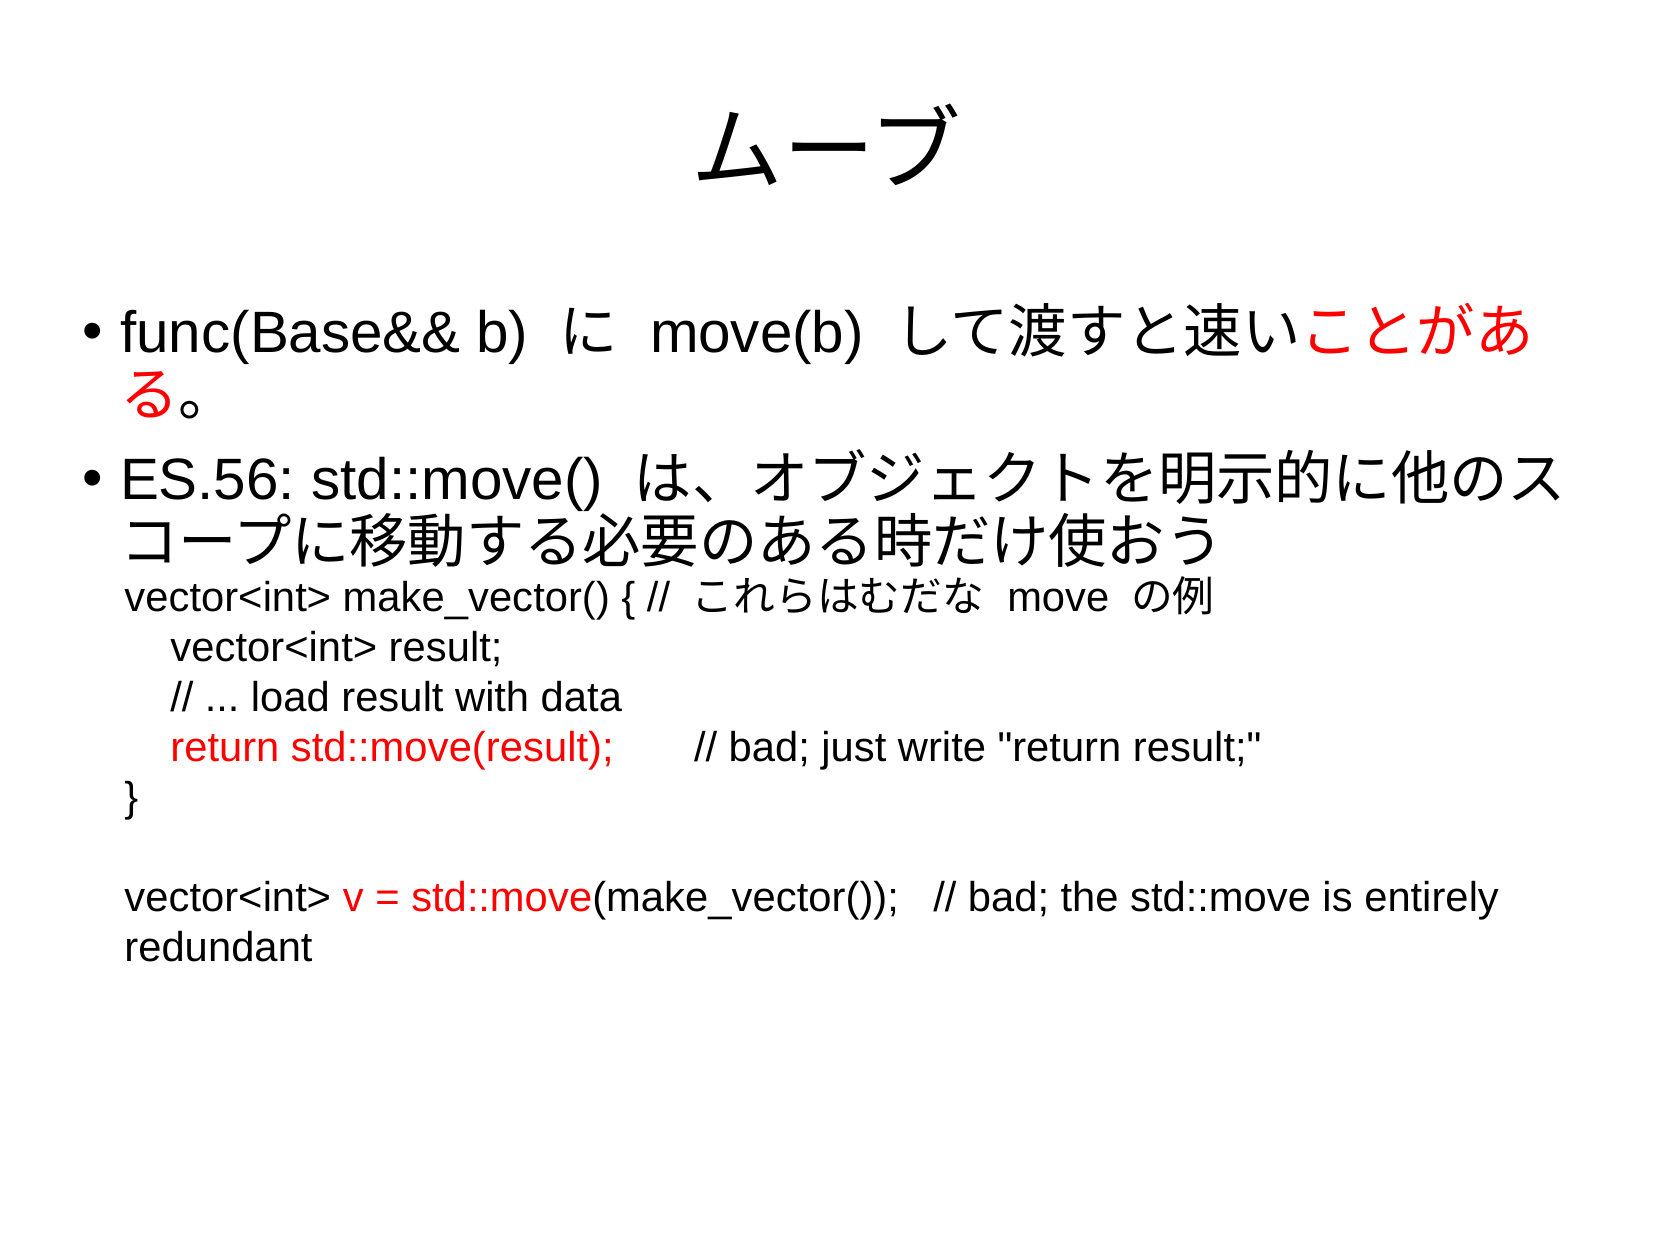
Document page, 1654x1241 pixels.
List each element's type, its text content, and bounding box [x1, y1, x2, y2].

list func(Base&& b) に move(b) して渡すと速いことがある。 ES.56: std::move() は、オブジェクトを明示的に他のスコープに移動する必要のある時だけ使おう [82, 302, 1571, 517]
text_box vector<int> make_vector() { // これらはむだな move の例 vector<int> result; // ... load result with data return std::move(result); // bad; just write "return result;" } vector<int> v = std::move(make_vector()); // bad; the std::move is entirely redundant [109, 562, 1544, 978]
title ムーブ [82, 49, 1571, 257]
